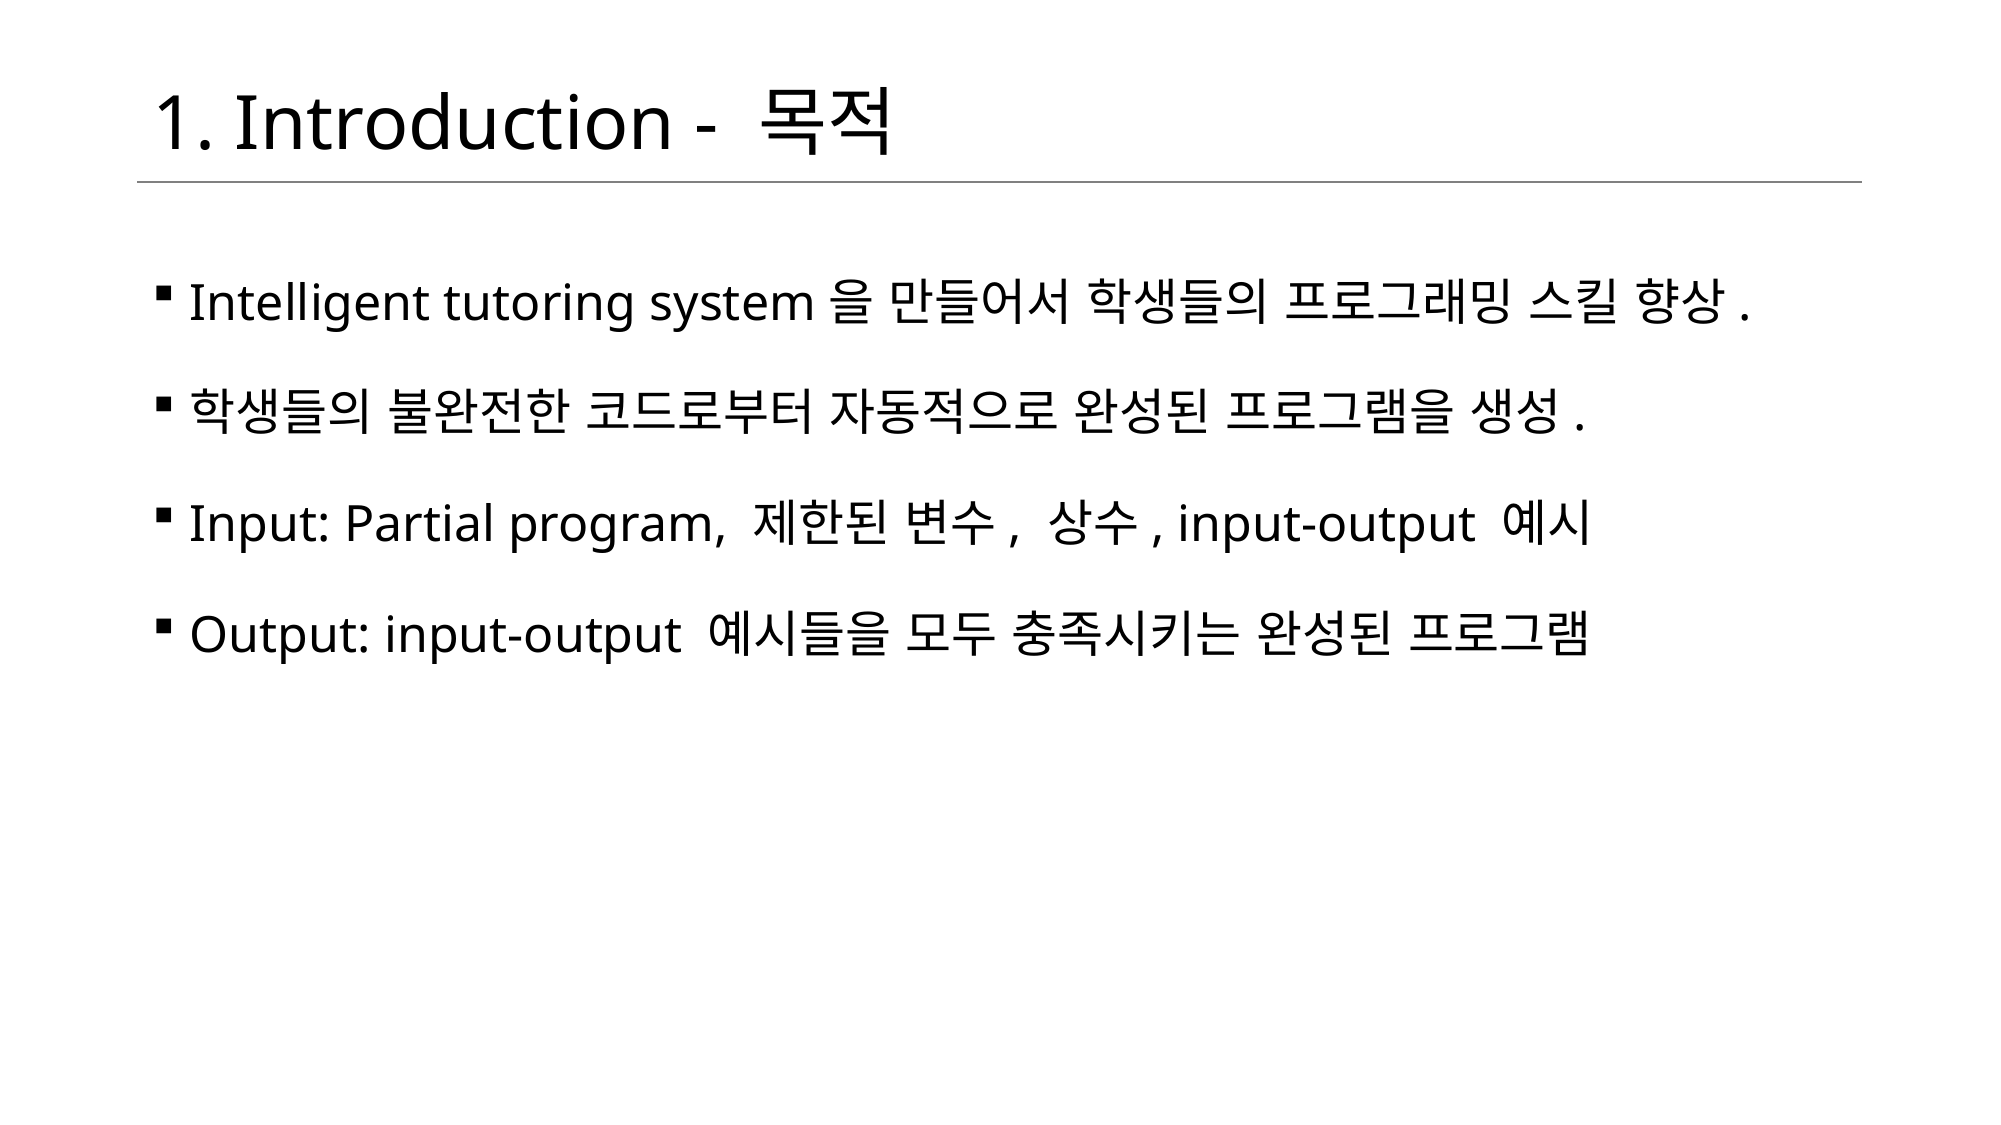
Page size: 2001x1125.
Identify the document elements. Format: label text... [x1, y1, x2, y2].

list Intelligent tutoring system을 만들어서 학생들의 프로그래밍 스킬 향상. 학생들의 불완전한 코드로부터 자동적으로 완성된 프로그램을 생성. Input: Partial program, 제한된 변수, 상수, input-output 예시 Output: input-output 예시들을 모두 충족시키는 완성된 프로그램 [137, 232, 1863, 1014]
title 1. Introduction - 목적 [137, 58, 948, 181]
